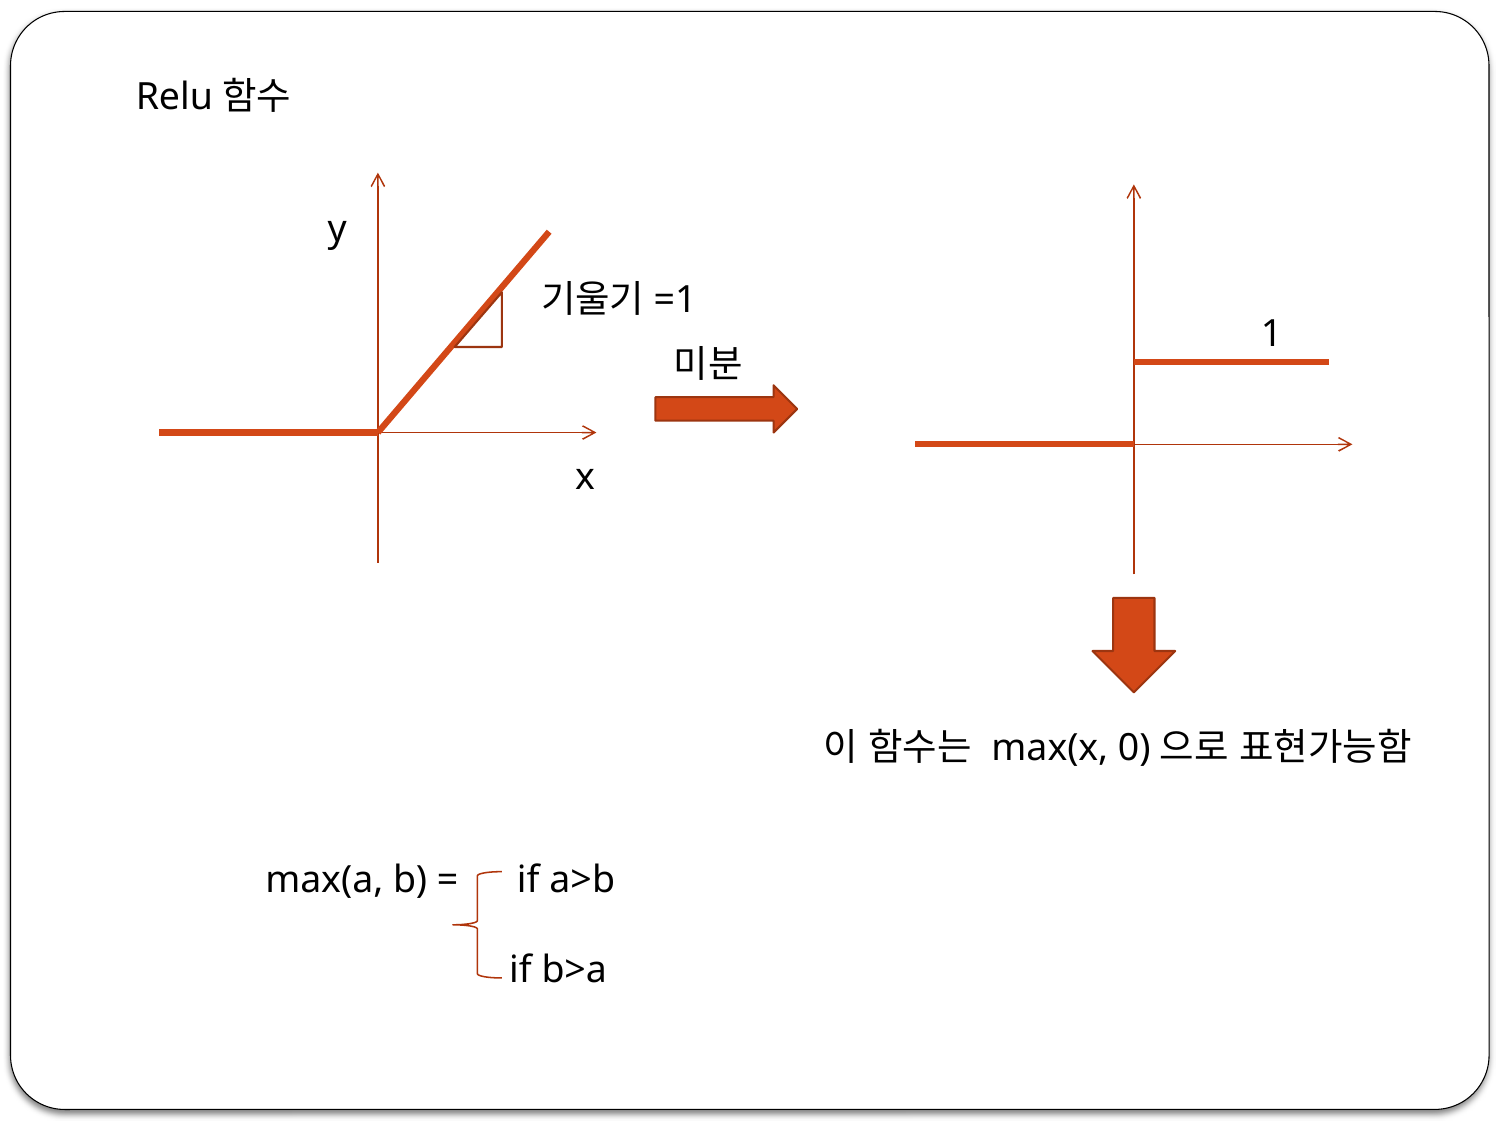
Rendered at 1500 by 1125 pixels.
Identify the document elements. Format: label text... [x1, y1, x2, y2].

text_box y [312, 196, 362, 256]
text_box 기울기=1 [554, 267, 712, 327]
text_box [452, 870, 502, 979]
text_box max(a, b) = if a>b if b>a [250, 848, 650, 998]
text_box x [560, 444, 610, 505]
text_box [1091, 596, 1177, 694]
text_box Relu함수 [121, 64, 306, 125]
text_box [377, 231, 550, 433]
text_box 미분 [659, 332, 758, 392]
text_box 1 [1246, 301, 1298, 360]
text_box 이 함수는 max(x, 0)으로 표현가능함 [808, 715, 1427, 776]
text_box [654, 384, 798, 434]
